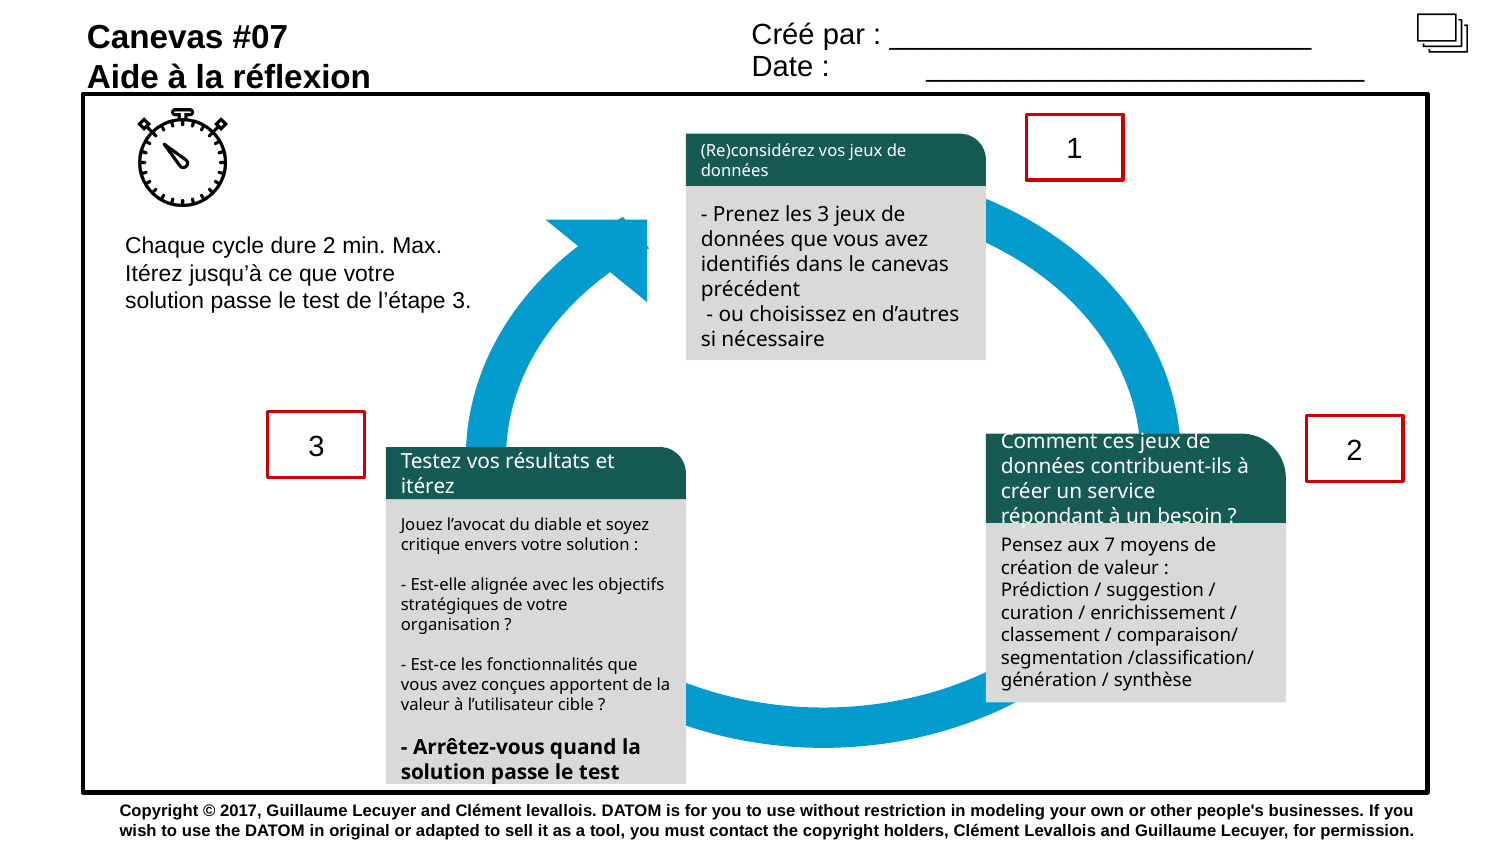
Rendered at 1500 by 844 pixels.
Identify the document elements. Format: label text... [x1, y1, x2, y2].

text_box [82, 94, 1428, 793]
text_box Créé par : __________________________ [736, 0, 1391, 32]
text_box Testez vos résultats et itérez [385, 447, 460, 500]
text_box 2 [1306, 415, 1404, 482]
picture [1417, 8, 1468, 59]
text_box Jouez l’avocat du diable et soyez critique envers votre solution : - Est-elle alignée avec les objectifs stratégiques de votre organisation ? - Est-ce les fonctionnalités que vous avez conçues apportent de la valeur à l’utilisateur cible ? - Arrêtez-vous quand la solution passe le test [385, 500, 686, 784]
text_box Copyright © 2017, Guillaume Lecuyer and Clément levallois. DATOM is for you to use without restriction in modeling your own or other people's businesses. If you wish to use the DATOM in original or adapted to sell it as a tool, you must contact the copyright holders, Clément Levallois and Guillaume Lecuyer, for permission. [104, 802, 1450, 837]
text_box Comment ces jeux de données contribuent-ils à créer un service répondant à un besoin ? [1186, 433, 1286, 523]
picture [133, 108, 233, 207]
text_box 3 [267, 411, 365, 478]
text_box (Re)considérez vos jeux de données [685, 133, 986, 165]
text_box 1 [1026, 114, 1124, 165]
text_box Date : ___________________________ [736, 32, 1404, 84]
text_box Canevas #07 Aide à la réflexion [71, 0, 736, 83]
text_box Chaque cycle dure 2 min. Max. Itérez jusqu’à ce que votre solution passe le test de l’étape 3. [110, 215, 460, 330]
text_box Pensez aux 7 moyens de création de valeur : Prédiction / suggestion / curation / enrichissement / classement / comparaison/ segmentation /classification/ génération / synthèse [1186, 523, 1286, 703]
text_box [465, 166, 1181, 748]
